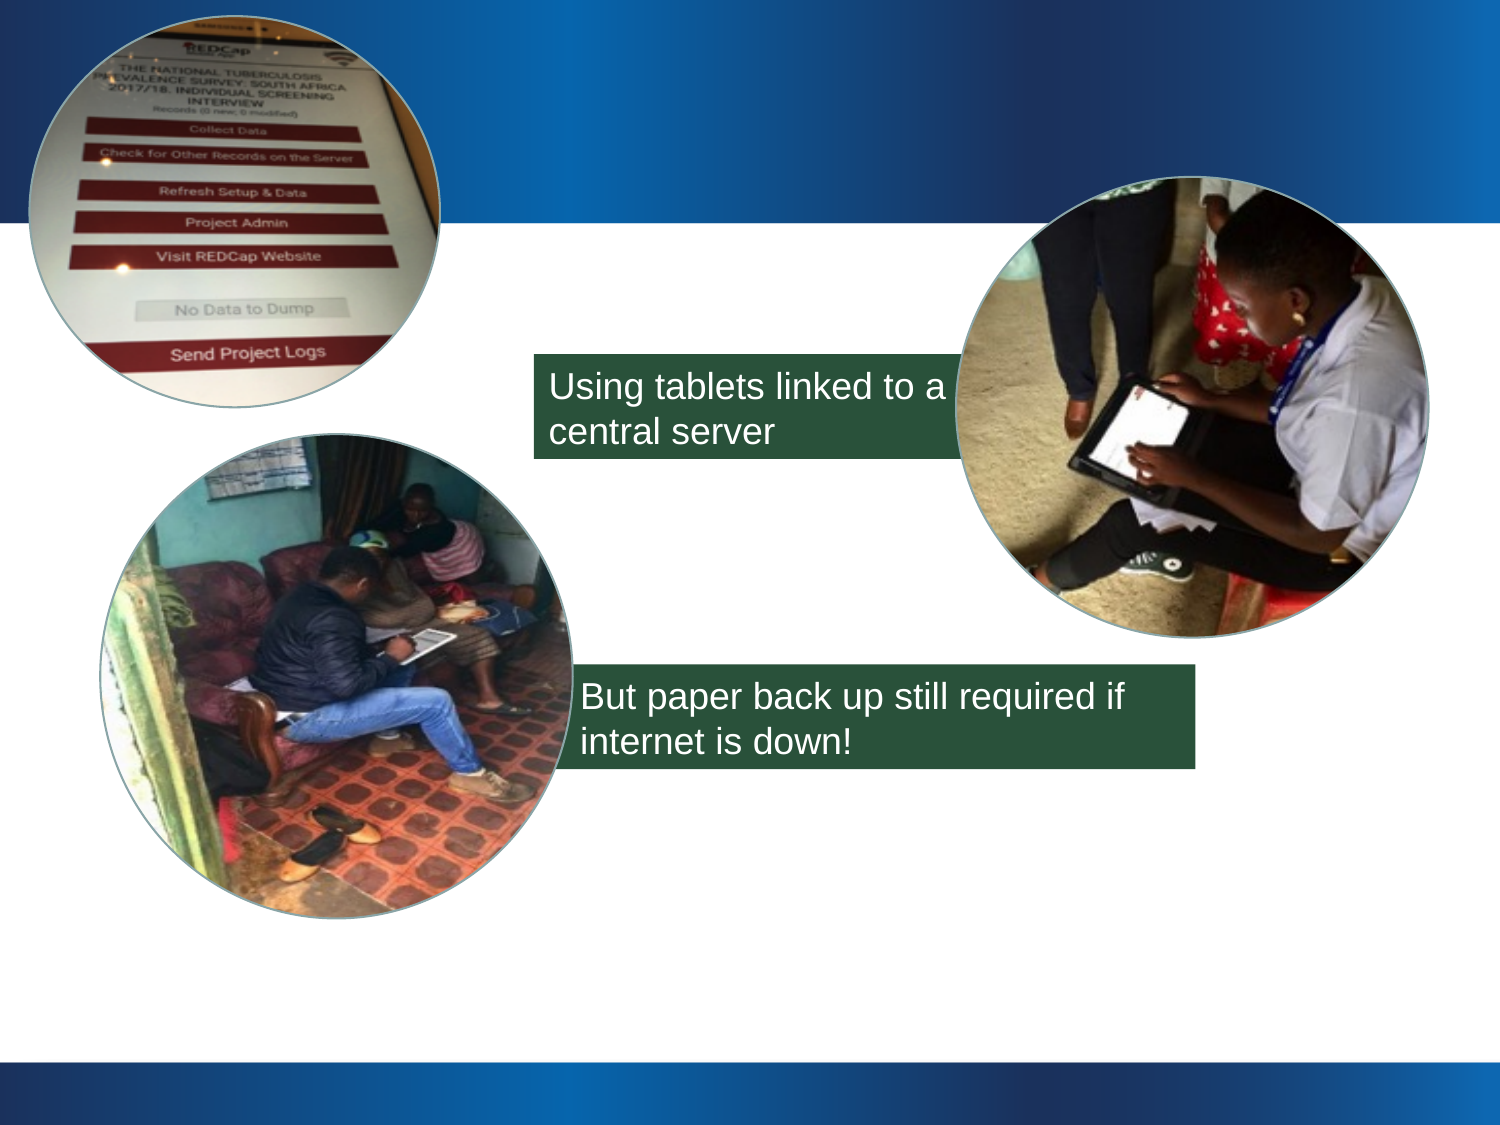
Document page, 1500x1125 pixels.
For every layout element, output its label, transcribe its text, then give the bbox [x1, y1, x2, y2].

text_box [28, 15, 441, 409]
text_box Using tablets linked to a central server [533, 354, 961, 459]
picture [0, 0, 1500, 959]
text_box [955, 175, 1430, 639]
text_box [99, 433, 574, 920]
picture [0, 1059, 1500, 1125]
text_box But paper back up still required if internet is down! [556, 664, 1196, 770]
